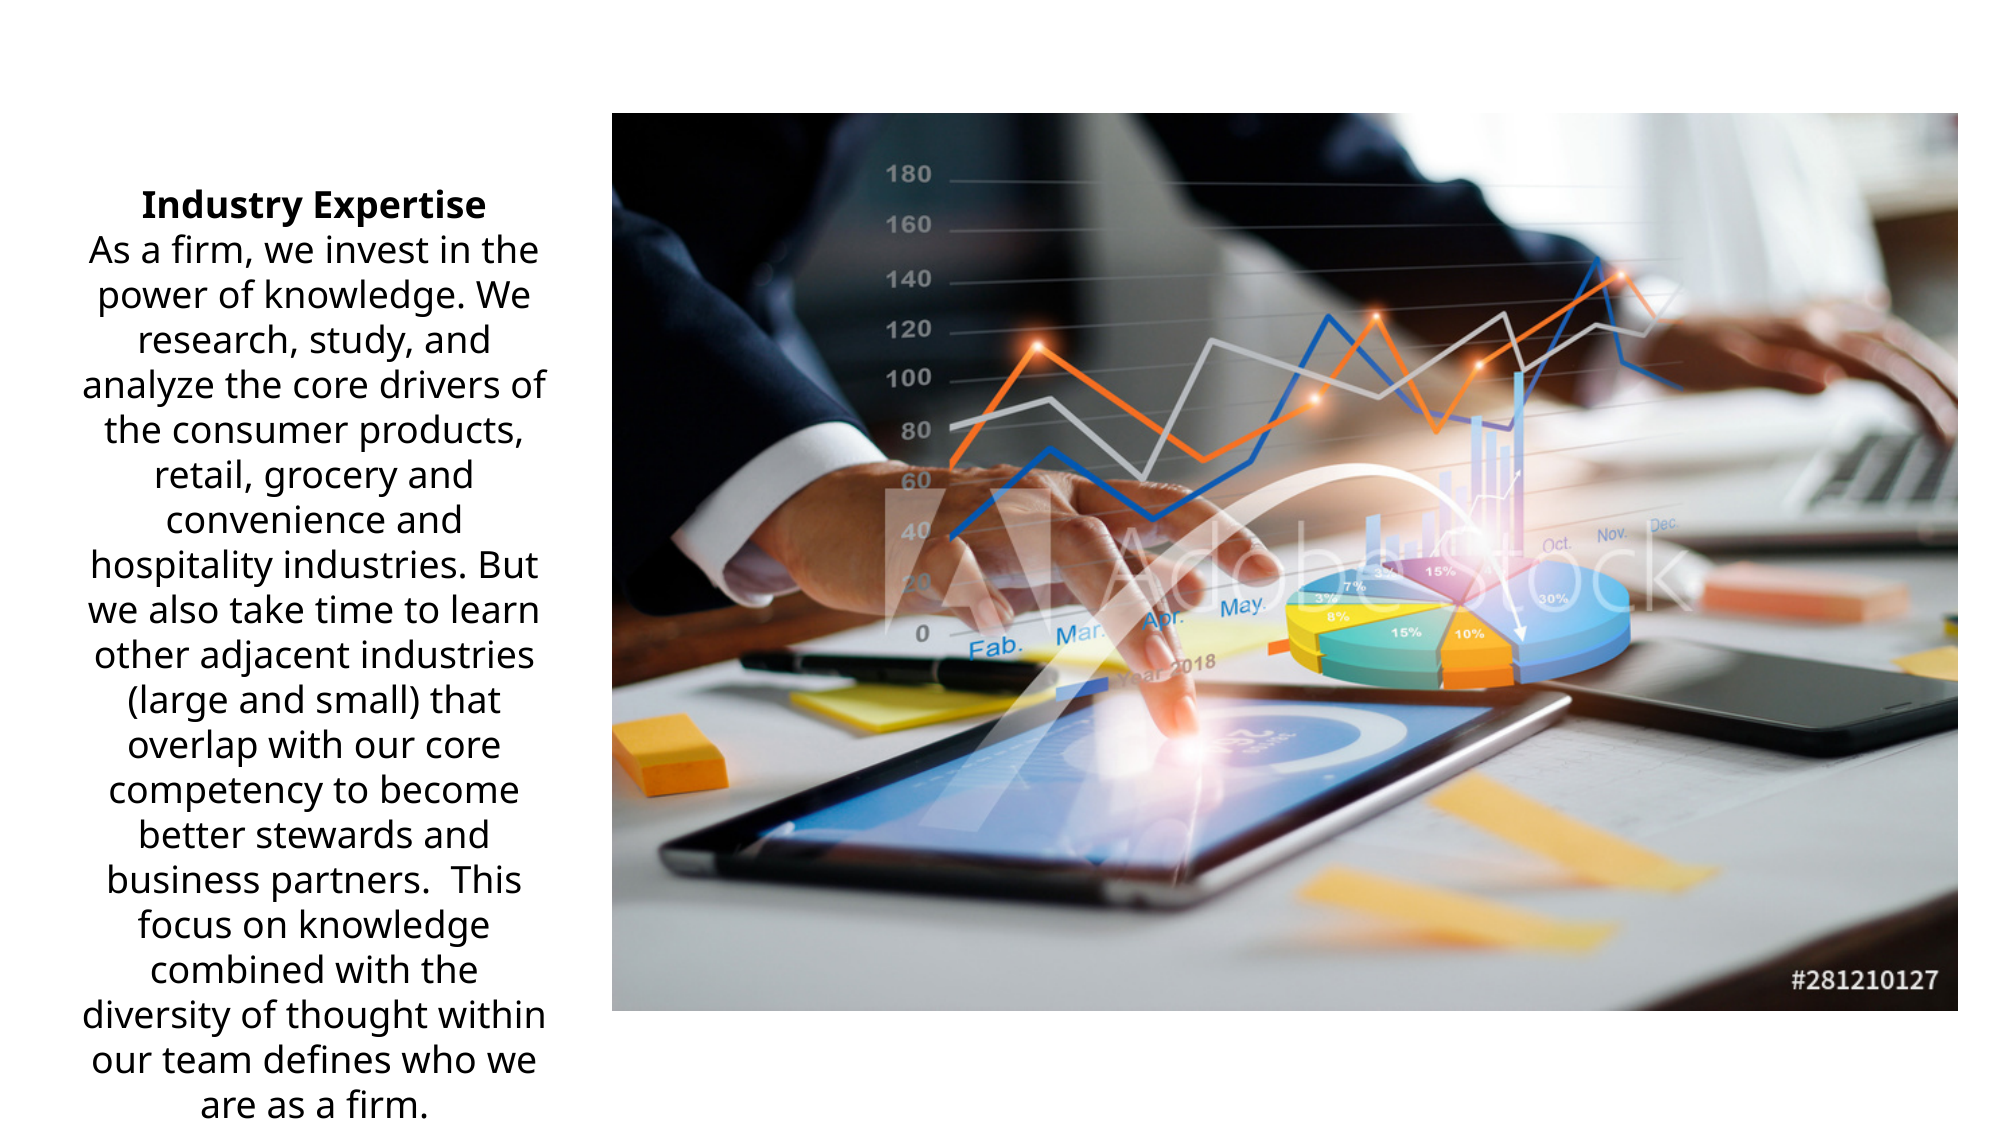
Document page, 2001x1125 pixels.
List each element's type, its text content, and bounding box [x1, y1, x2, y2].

text_box Industry Expertise As a firm, we invest in the power of knowledge. We research, study, and analyze the core drivers of the consumer products, retail, grocery and convenience and hospitality industries. But we also take time to learn other adjacent industries (large and small) that overlap with our core competency to become better stewards and business partners. This focus on knowledge combined with the diversity of thought within our team defines who we are as a firm. [60, 173, 569, 1125]
picture [612, 113, 1958, 1011]
